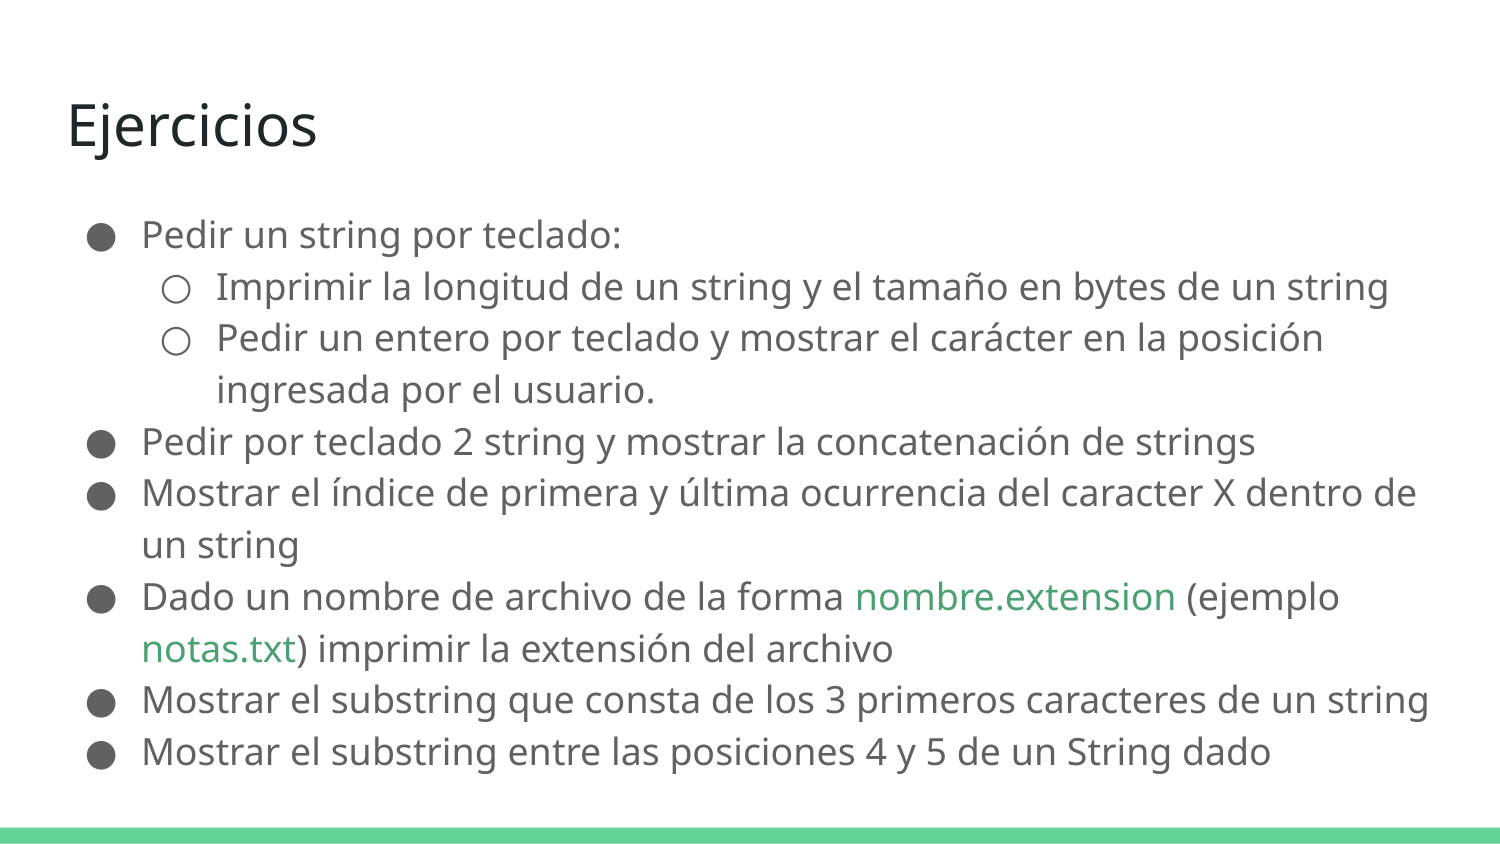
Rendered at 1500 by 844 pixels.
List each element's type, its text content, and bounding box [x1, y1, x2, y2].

list Pedir un string por teclado: Imprimir la longitud de un string y el tamaño en bytes de un string Pedir un entero por teclado y mostrar el carácter en la posición ingresada por el usuario. Pedir por teclado 2 string y mostrar la concatenación de strings Mostrar el índice de primera y última ocurrencia del caracter X dentro de un string Dado un nombre de archivo de la forma nombre.extension (ejemplo notas.txt) imprimir la extensión del archivo Mostrar el substring que consta de los 3 primeros caracteres de un string Mostrar el substring entre las posiciones 4 y 5 de un String dado [51, 189, 1449, 844]
title Ejercicios [51, 72, 1449, 167]
